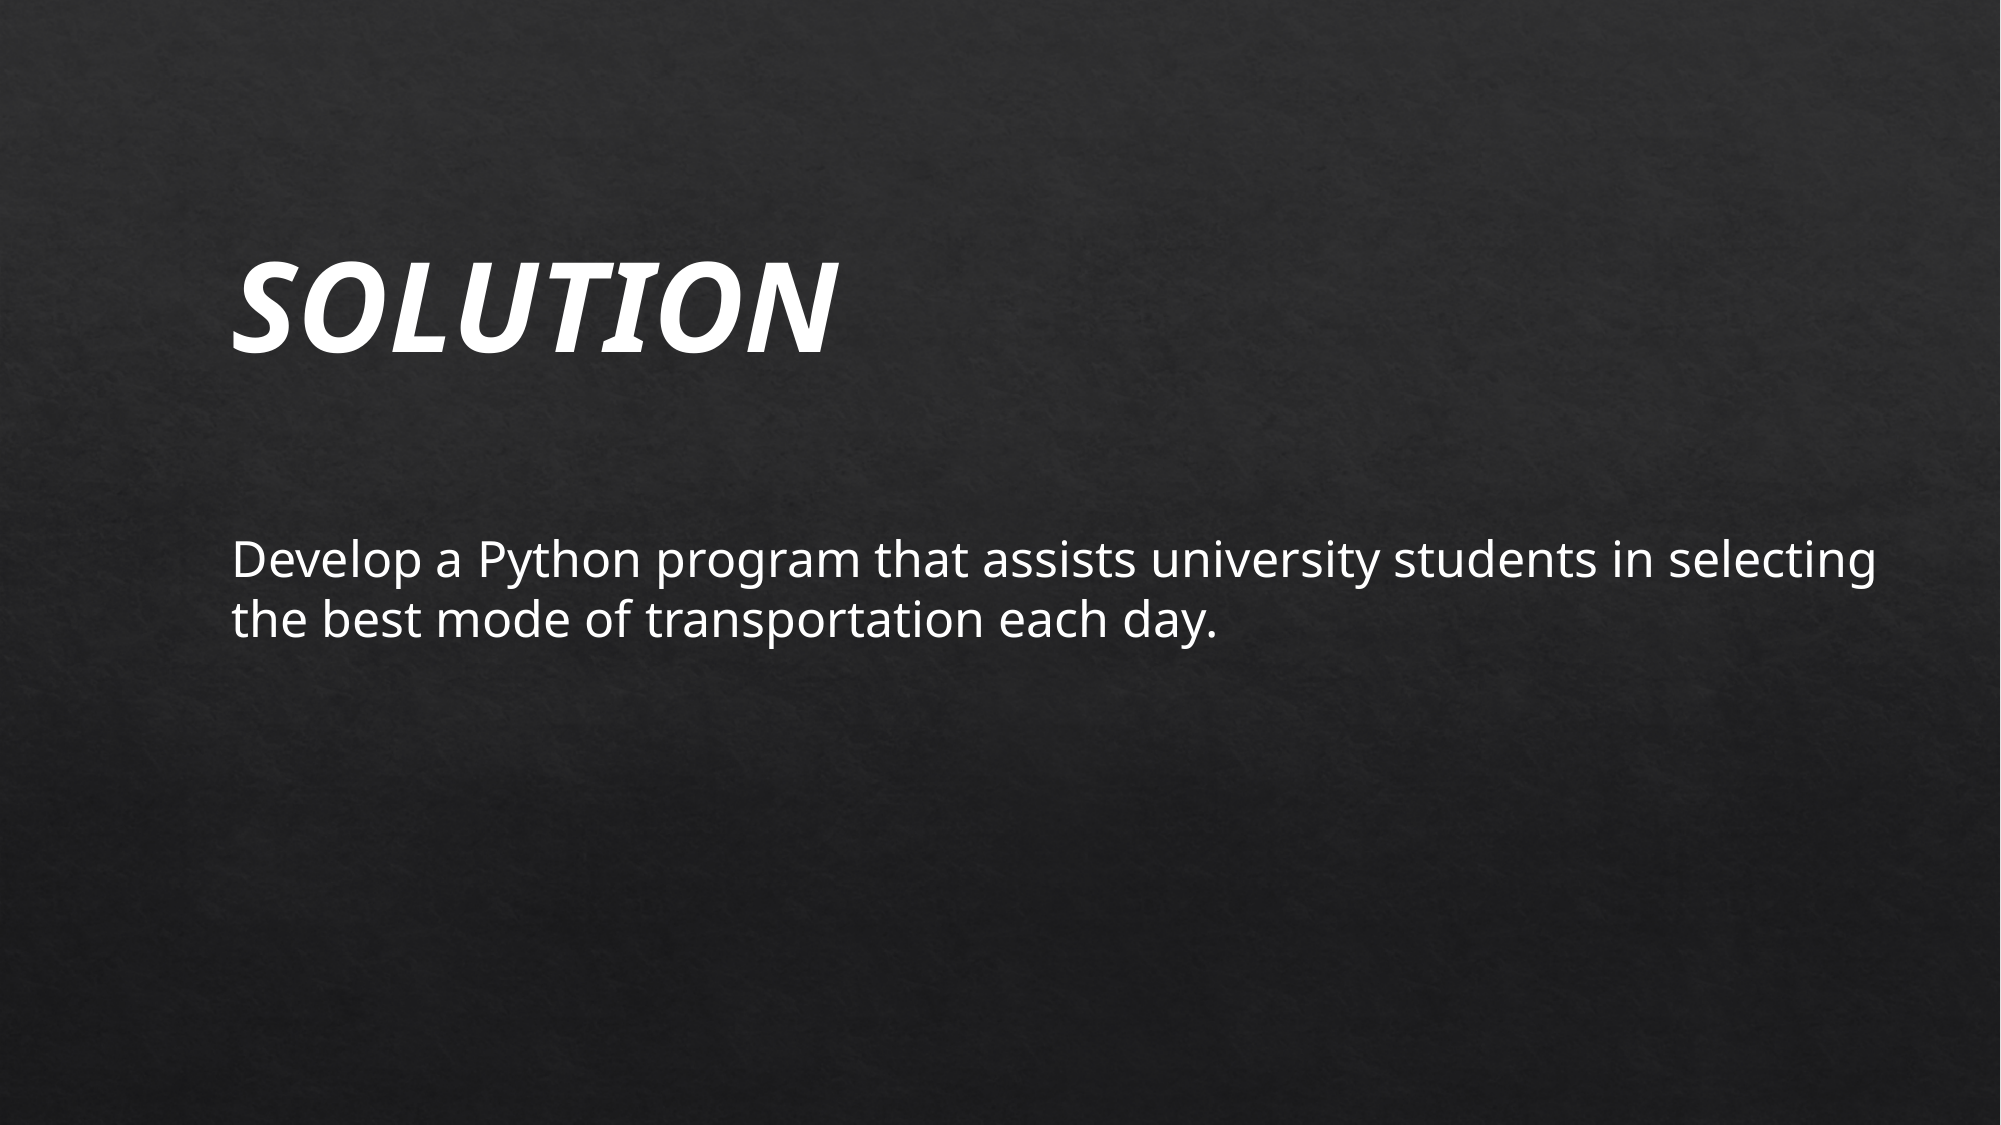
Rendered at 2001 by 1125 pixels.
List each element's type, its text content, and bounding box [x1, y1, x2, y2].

text_box SOLUTION Develop a Python program that assists university students in selecting the best mode of transportation each day. [216, 219, 1918, 655]
